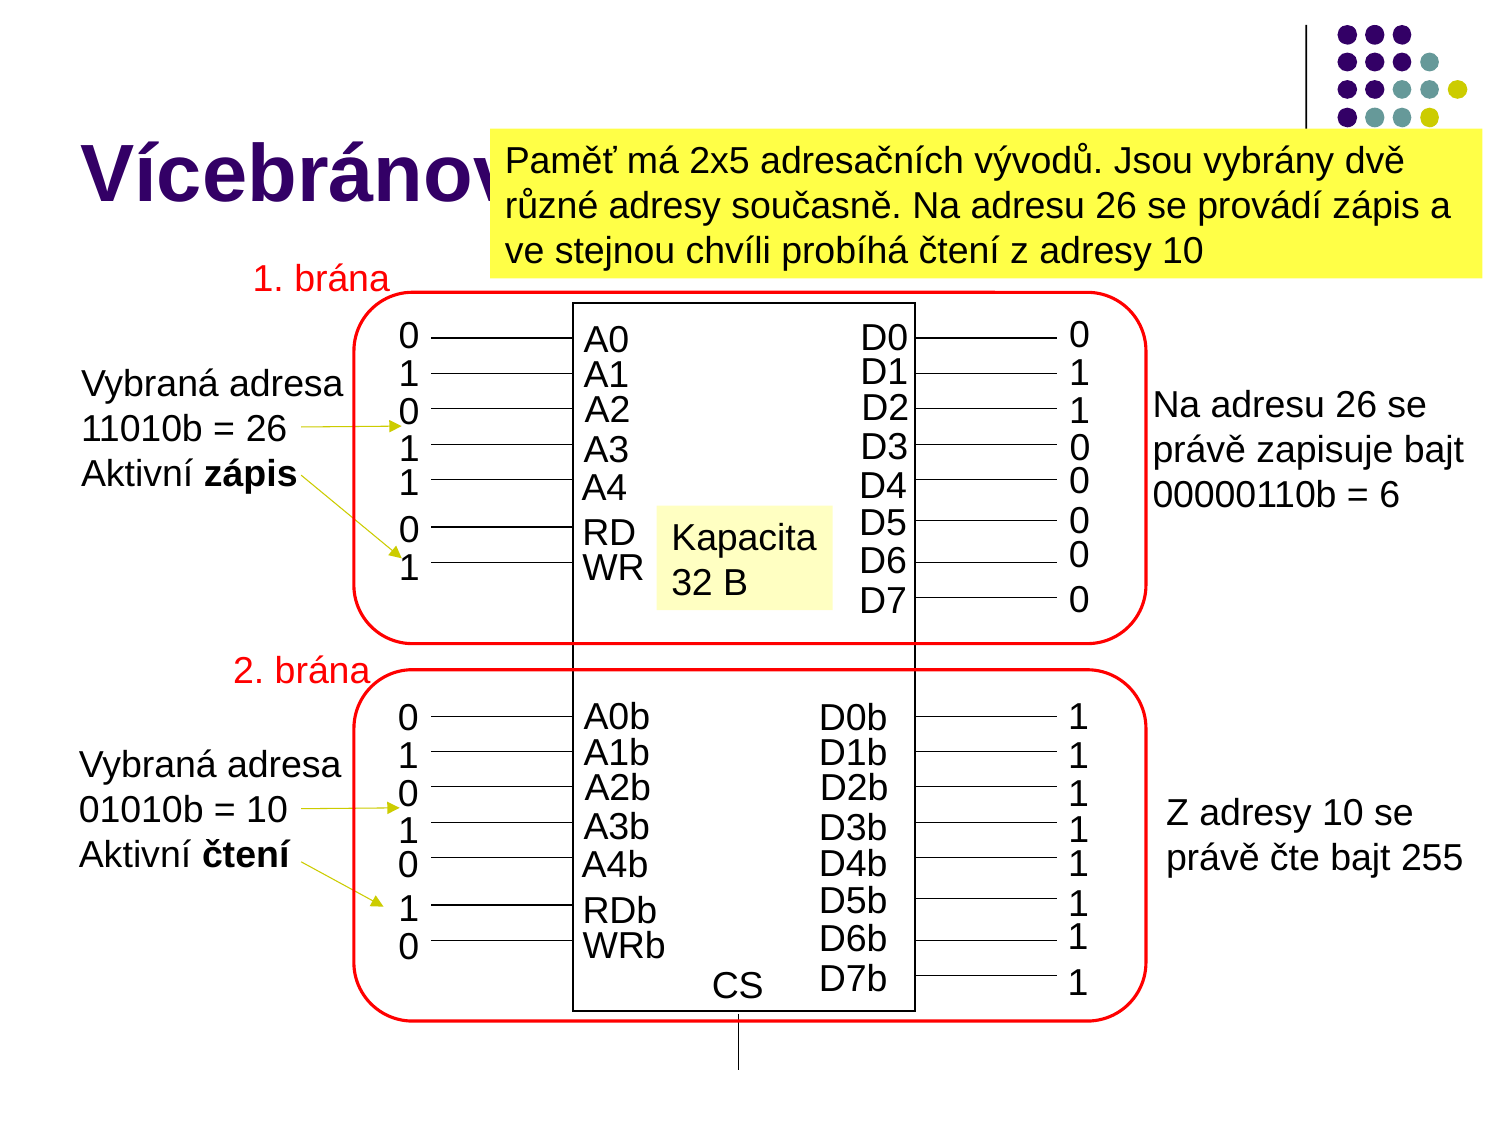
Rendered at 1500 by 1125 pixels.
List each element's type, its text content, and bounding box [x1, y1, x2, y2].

text_box 2. brána [218, 638, 400, 698]
text_box Na adresu 26 se právě zapisuje bajt 00000110b = 6 [1147, 372, 1500, 522]
text_box [352, 291, 1147, 645]
text_box [352, 668, 1147, 1023]
text_box Paměť má 2x5 adresačních vývodů. Jsou vybrány dvě různé adresy současně. Na adresu 26 se provádí zápis a ve stejnou chvíli probíhá čtení z adresy 10 [490, 128, 1483, 279]
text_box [301, 475, 402, 559]
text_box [301, 861, 384, 908]
text_box Z adresy 10 se právě čte bajt 255 [1151, 781, 1500, 886]
text_box Vybraná adresa 01010b = 10 Aktivní čtení [64, 732, 352, 883]
text_box [572, 645, 916, 668]
text_box 1. brána [237, 246, 420, 307]
title Vícebránová paměť [65, 12, 1303, 226]
text_box Vybraná adresa 11010b = 26 Aktivní zápis [66, 351, 352, 501]
